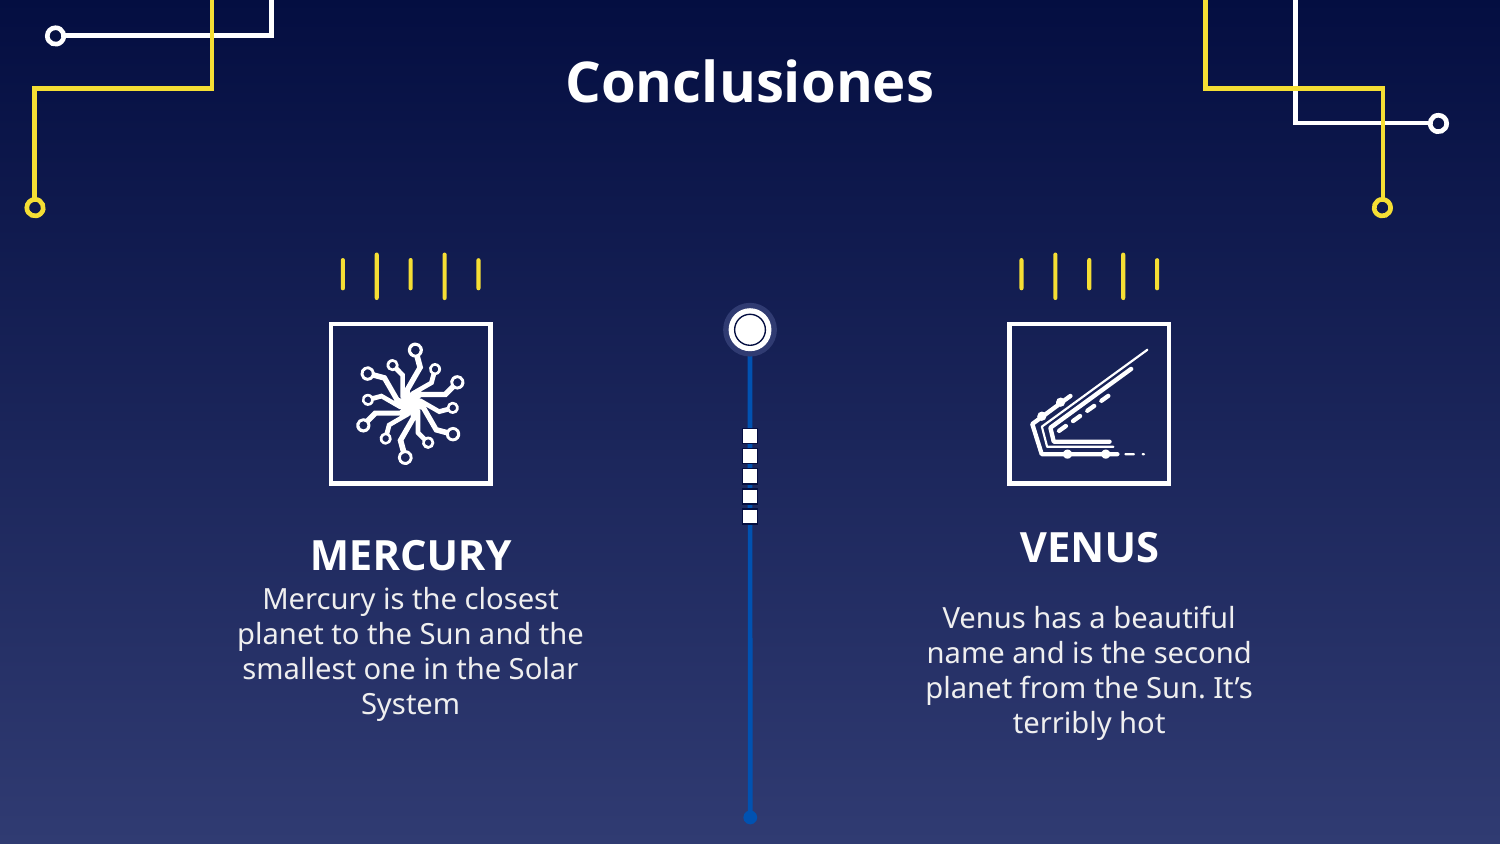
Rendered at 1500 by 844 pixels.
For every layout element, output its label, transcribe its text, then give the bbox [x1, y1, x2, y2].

subtitle VENUS [890, 506, 1289, 584]
subtitle Venus has a beautiful name and is the second planet from the Sun. It’s terribly hot [890, 584, 1289, 717]
subtitle MERCURY [211, 506, 610, 584]
subtitle Mercury is the closest planet to the Sun and the smallest one in the Solar System [211, 584, 610, 717]
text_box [1065, 206, 1114, 347]
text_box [1029, 348, 1149, 460]
title Conclusiones [279, 40, 1221, 119]
text_box [357, 355, 464, 465]
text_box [386, 206, 435, 347]
text_box [1009, 324, 1169, 484]
text_box [331, 324, 491, 484]
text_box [492, 532, 1008, 588]
